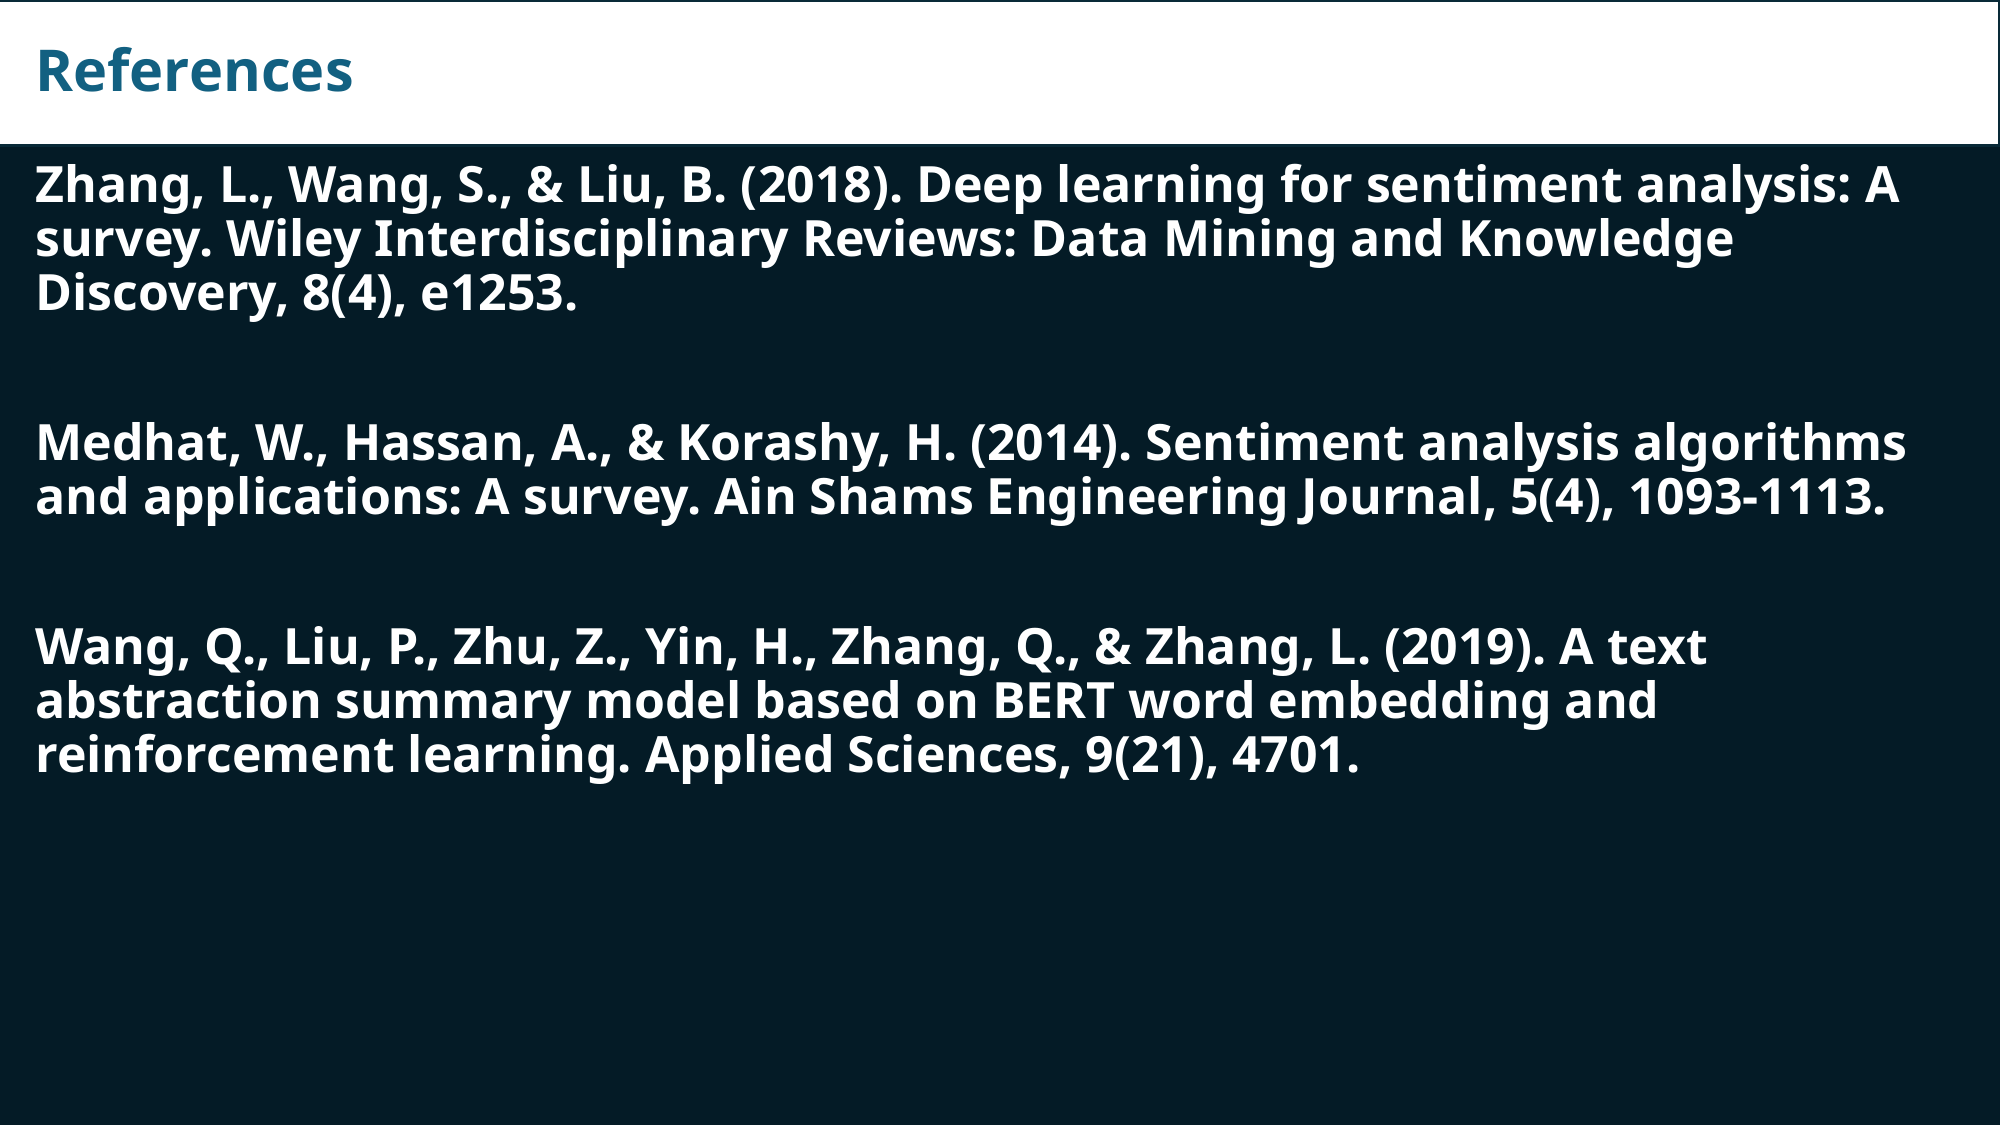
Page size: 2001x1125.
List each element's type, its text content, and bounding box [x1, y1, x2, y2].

title References [20, 34, 1165, 112]
list Zhang, L., Wang, S., & Liu, B. (2018). Deep learning for sentiment analysis: A survey. Wiley Interdisciplinary Reviews: Data Mining and Knowledge Discovery, 8(4), e1253. Medhat, W., Hassan, A., & Korashy, H. (2014). Sentiment analysis algorithms and applications: A survey. Ain Shams Engineering Journal, 5(4), 1093-1113. Wang, Q., Liu, P., Zhu, Z., Yin, H., Zhang, Q., & Zhang, L. (2019). A text abstraction summary model based on BERT word embedding and reinforcement learning. Applied Sciences, 9(21), 4701. [20, 152, 2000, 1022]
text_box [0, 0, 2000, 147]
